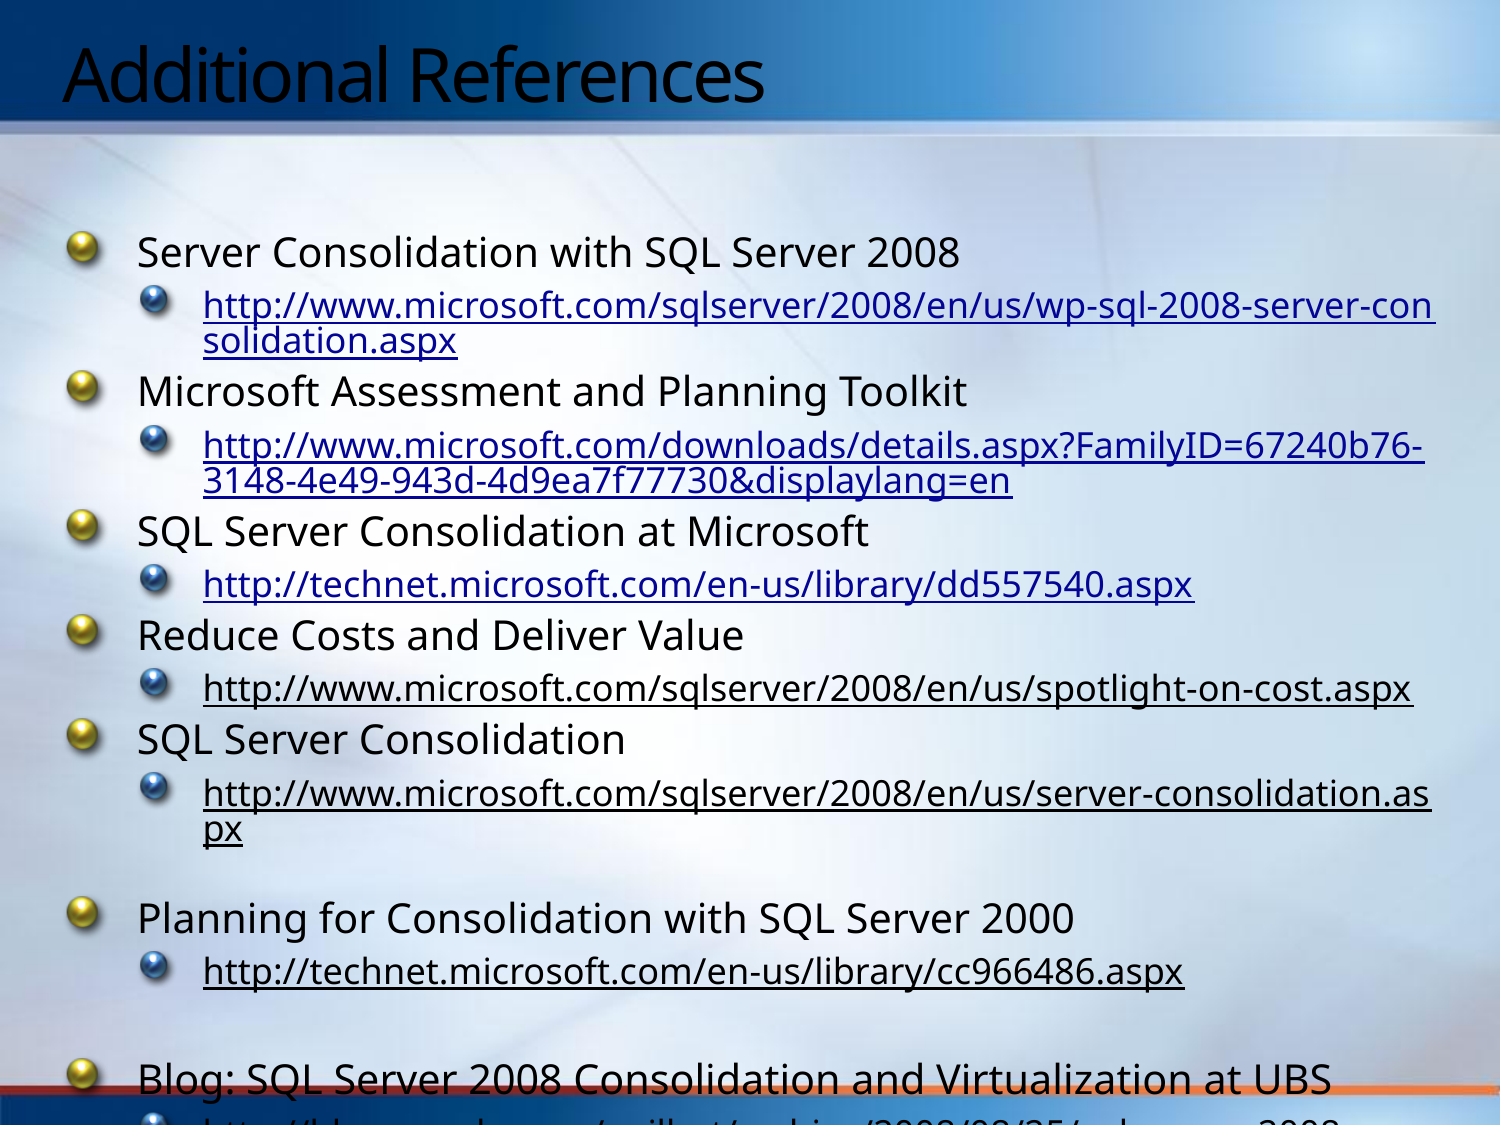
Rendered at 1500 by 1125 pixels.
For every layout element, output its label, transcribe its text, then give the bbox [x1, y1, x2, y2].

picture [0, 0, 1500, 1125]
list Server Consolidation with SQL Server 2008 http://www.microsoft.com/sqlserver/2008/en/us/wp-sql-2008-server-consolidation.aspx Microsoft Assessment and Planning Toolkit http://www.microsoft.com/downloads/details.aspx?FamilyID=67240b76-3148-4e49-943d-4d9ea7f77730&displaylang=en SQL Server Consolidation at Microsoft http://technet.microsoft.com/en-us/library/dd557540.aspx Reduce Costs and Deliver Value http://www.microsoft.com/sqlserver/2008/en/us/spotlight-on-cost.aspx SQL Server Consolidation http://www.microsoft.com/sqlserver/2008/en/us/server-consolidation.aspx Planning for Consolidation with SQL Server 2000 http://technet.microsoft.com/en-us/library/cc966486.aspx Blog: SQL Server 2008 Consolidation and Virtualization at UBS http://blogs.msdn.com/neilhut/archive/2008/08/25/sql-server-2008-consolidation-and-virtualization-at-ubs.aspx [62, 231, 1438, 1090]
title Additional References [62, 37, 1438, 120]
